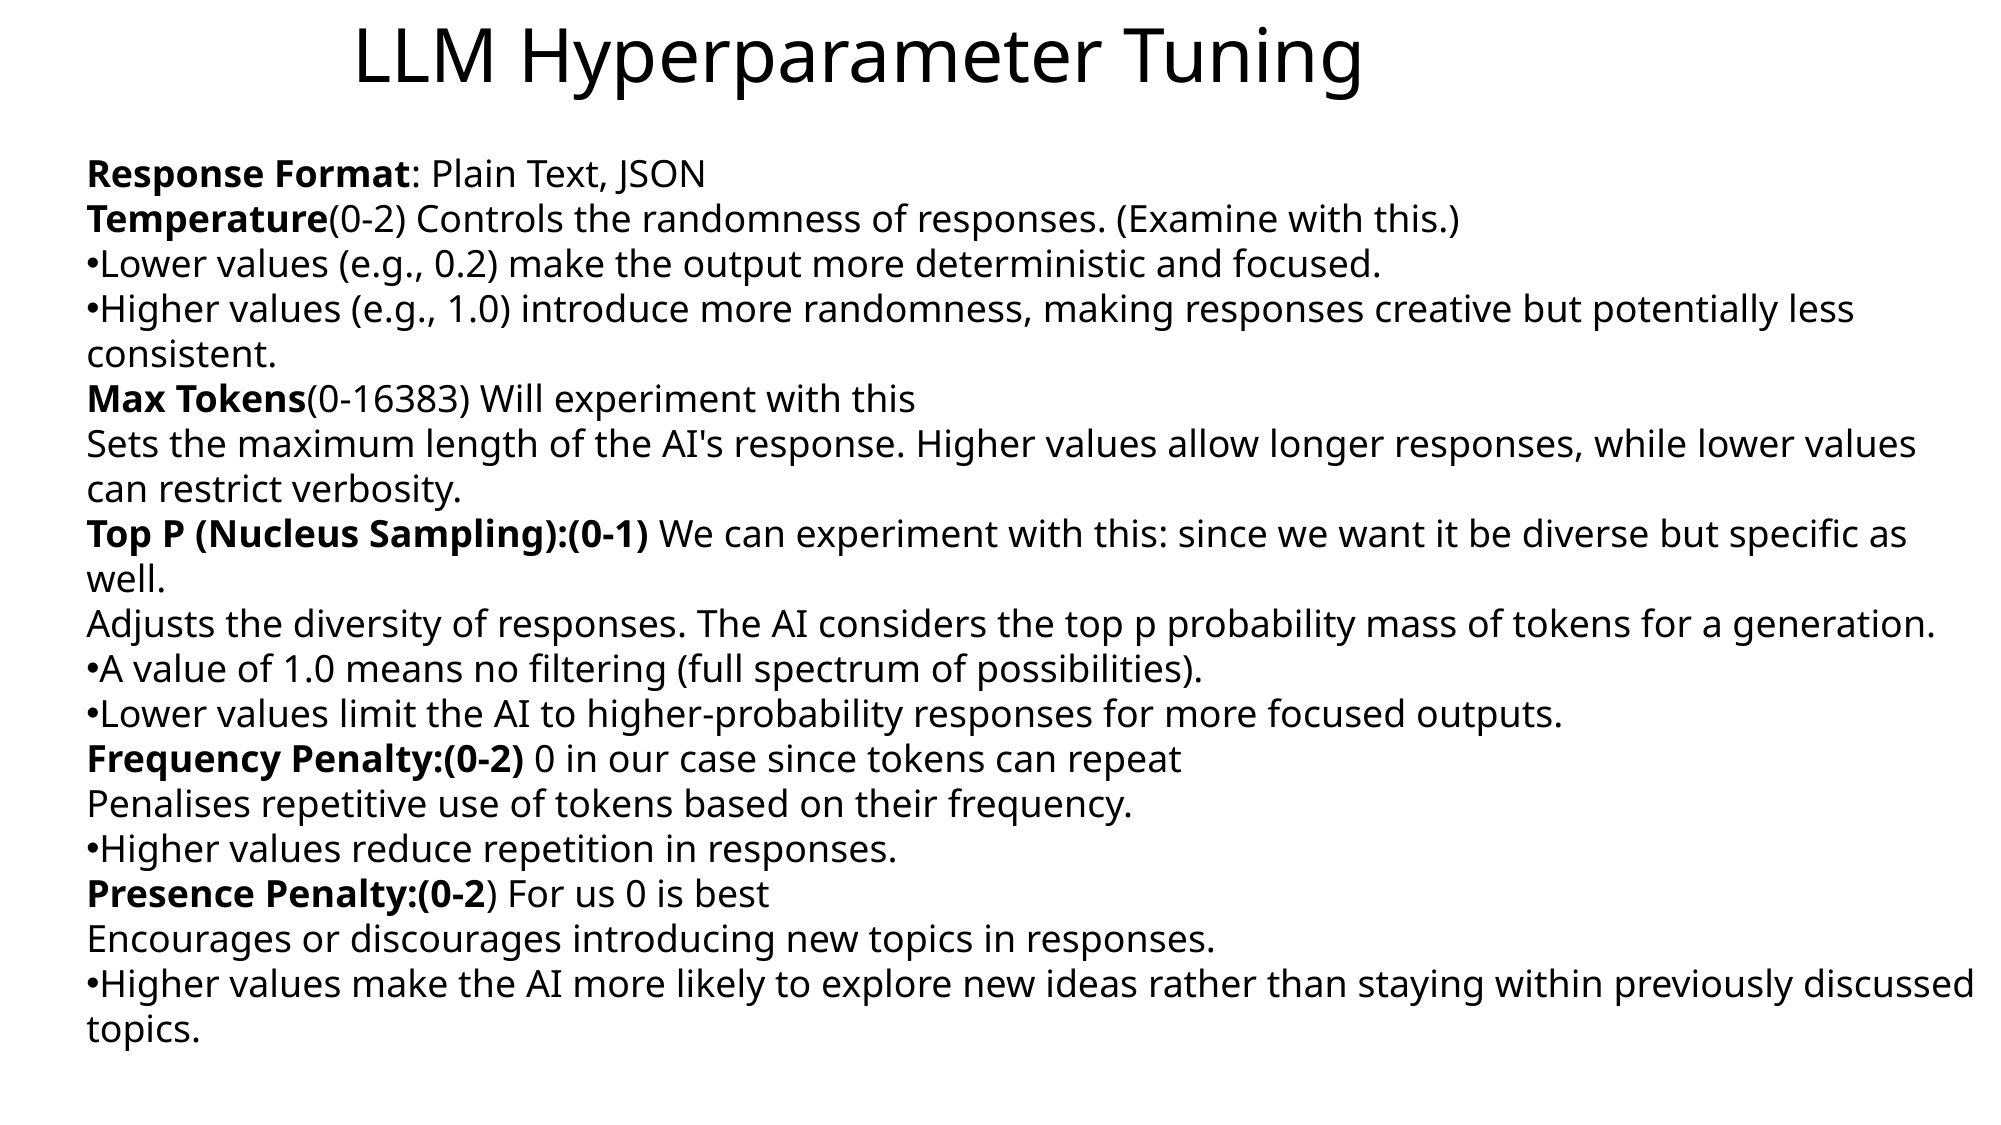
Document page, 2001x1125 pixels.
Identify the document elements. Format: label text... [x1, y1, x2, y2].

text_box LLM Hyperparameter Tuning [337, 0, 1381, 105]
text_box Response Format: Plain Text, JSON Temperature(0-2) Controls the randomness of responses. (Examine with this.) Lower values (e.g., 0.2) make the output more deterministic and focused. Higher values (e.g., 1.0) introduce more randomness, making responses creative but potentially less consistent. Max Tokens(0-16383) Will experiment with this Sets the maximum length of the AI's response. Higher values allow longer responses, while lower values can restrict verbosity. Top P (Nucleus Sampling):(0-1) We can experiment with this: since we want it be diverse but specific as well. Adjusts the diversity of responses. The AI considers the top p probability mass of tokens for a generation. A value of 1.0 means no filtering (full spectrum of possibilities). Lower values limit the AI to higher-probability responses for more focused outputs. Frequency Penalty:(0-2) 0 in our case since tokens can repeat Penalises repetitive use of tokens based on their frequency. Higher values reduce repetition in responses. Presence Penalty:(0-2) For us 0 is best Encourages or discourages introducing new topics in responses. Higher values make the AI more likely to explore new ideas rather than staying within previously discussed topics. [71, 142, 2000, 1103]
